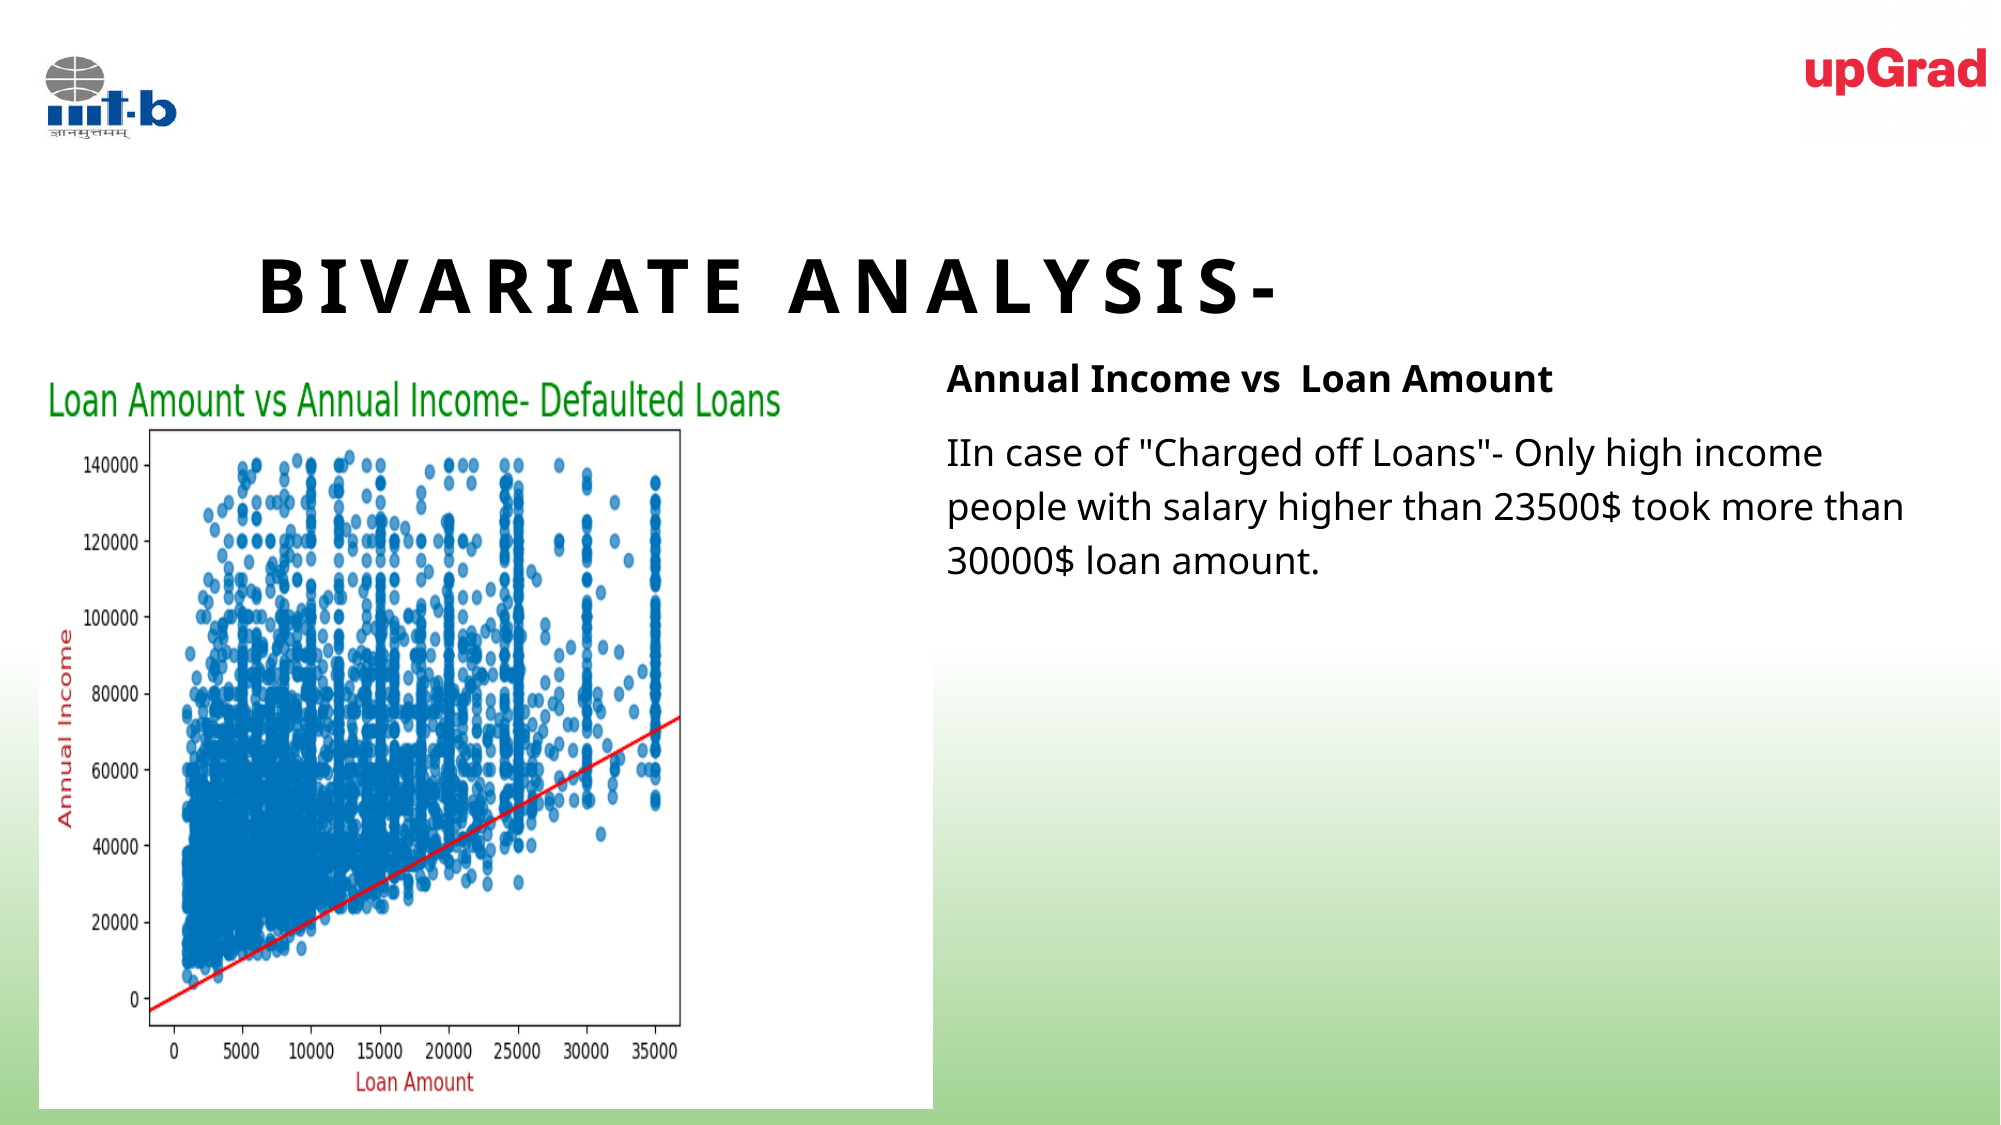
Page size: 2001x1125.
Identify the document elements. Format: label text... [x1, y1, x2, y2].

picture [39, 370, 933, 1109]
title bivariate analysis- [241, 222, 1386, 370]
picture [1803, 0, 1987, 143]
picture [12, 29, 206, 166]
list Annual Income vs Loan Amount IIn case of "Charged off Loans"- Only high income people with salary higher than 23500$ took more than 30000$ loan amount. [931, 338, 1935, 645]
